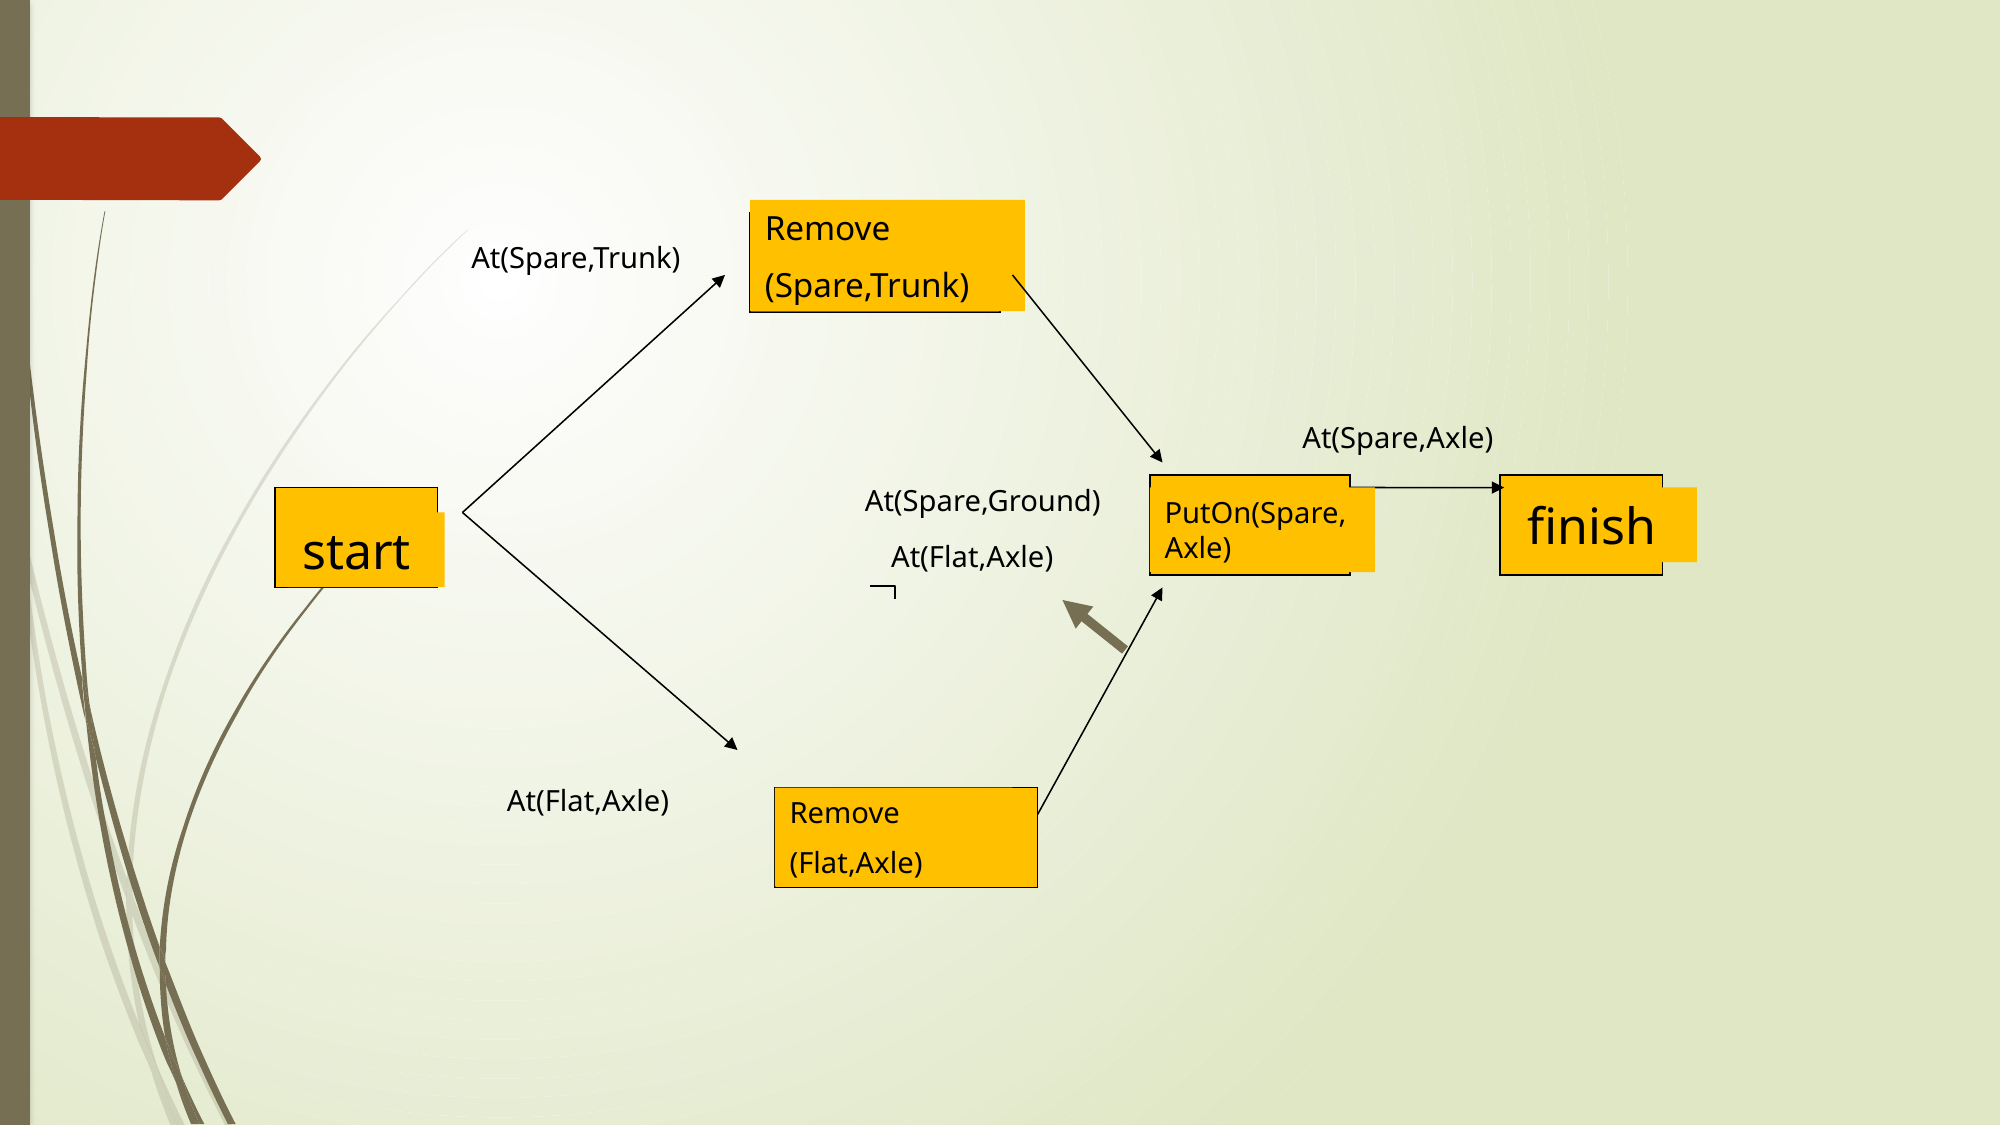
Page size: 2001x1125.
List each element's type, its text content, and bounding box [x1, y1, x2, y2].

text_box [462, 274, 738, 751]
text_box At(Flat,Axle) [492, 774, 738, 825]
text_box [1499, 474, 1698, 576]
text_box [774, 787, 1038, 892]
text_box [1042, 587, 1163, 807]
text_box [274, 487, 446, 588]
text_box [849, 474, 1126, 622]
text_box [1031, 297, 1163, 463]
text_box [1287, 412, 1556, 488]
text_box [749, 199, 1026, 316]
text_box At(Spare,Trunk) [456, 231, 744, 282]
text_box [1149, 474, 1376, 576]
